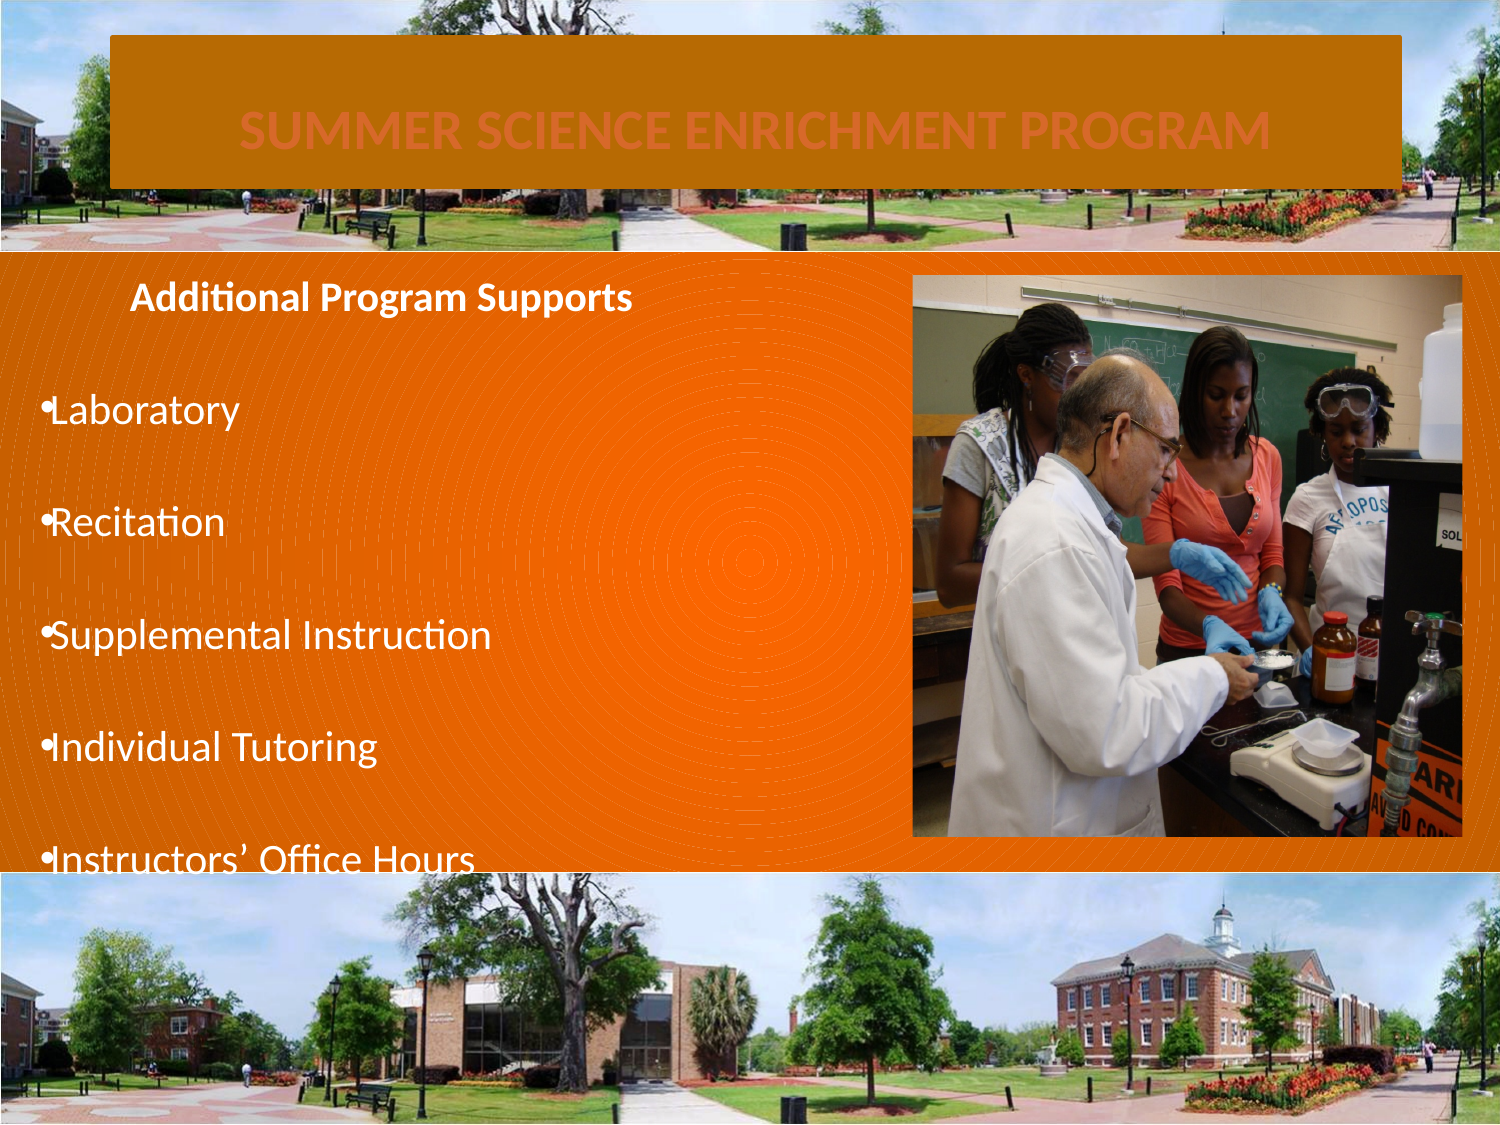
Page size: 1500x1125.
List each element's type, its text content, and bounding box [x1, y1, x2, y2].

picture [0, 872, 1500, 1125]
text_box SUMMER SCIENCE ENRICHMENT PROGRAM [110, 35, 1402, 189]
picture [912, 274, 1463, 838]
text_box Additional Program Supports Laboratory Recitation Supplemental Instruction Individual Tutoring Instructors’ Office Hours [24, 262, 738, 900]
picture [0, 0, 1500, 252]
